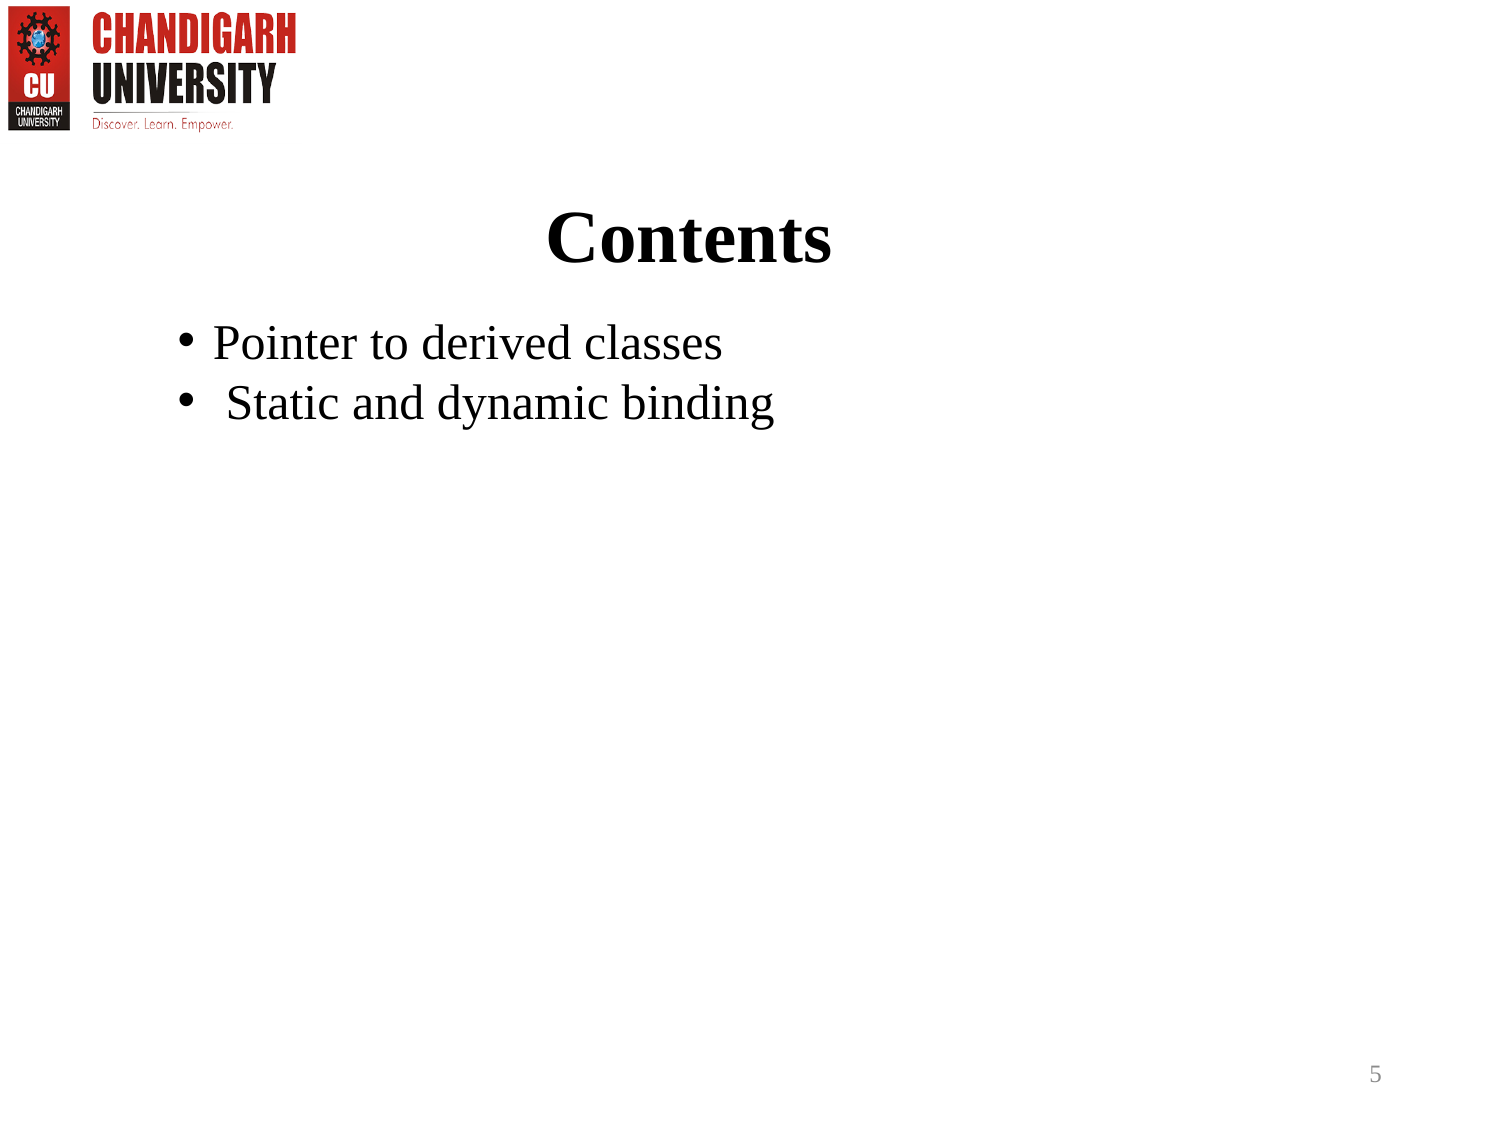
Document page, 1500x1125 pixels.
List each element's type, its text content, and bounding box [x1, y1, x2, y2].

text_box Pointer to derived classes Static and dynamic binding [162, 302, 1151, 497]
text_box Contents [530, 180, 1060, 286]
slide_number 5 [1059, 1042, 1397, 1103]
picture [0, 0, 302, 144]
